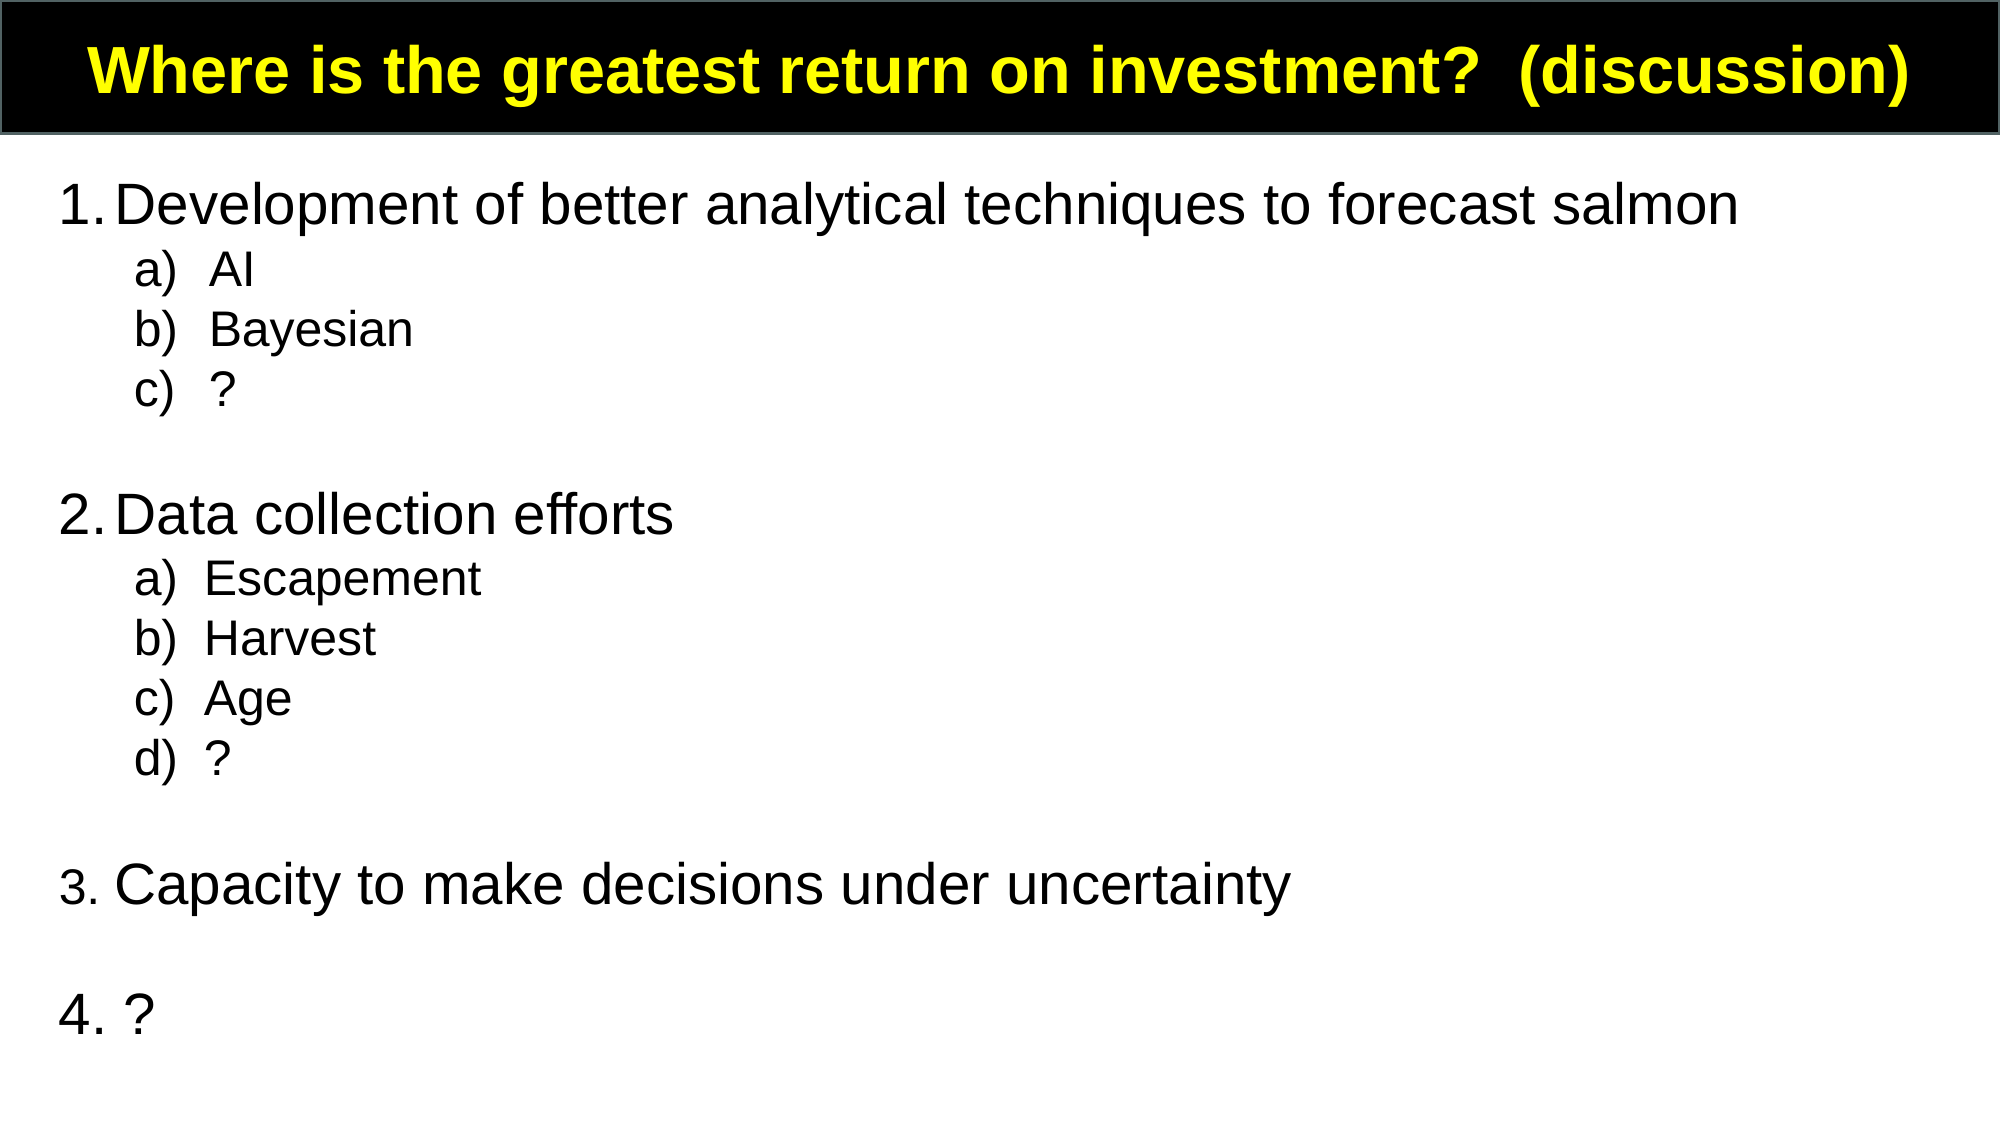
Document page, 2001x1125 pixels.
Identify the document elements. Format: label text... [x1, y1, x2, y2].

text_box Development of better analytical techniques to forecast salmon AI Bayesian ? Data collection efforts Escapement Harvest Age ? 3. Capacity to make decisions under uncertainty 4. ? [43, 158, 1891, 1054]
text_box Where is the greatest return on investment? (discussion) [0, 0, 2000, 135]
